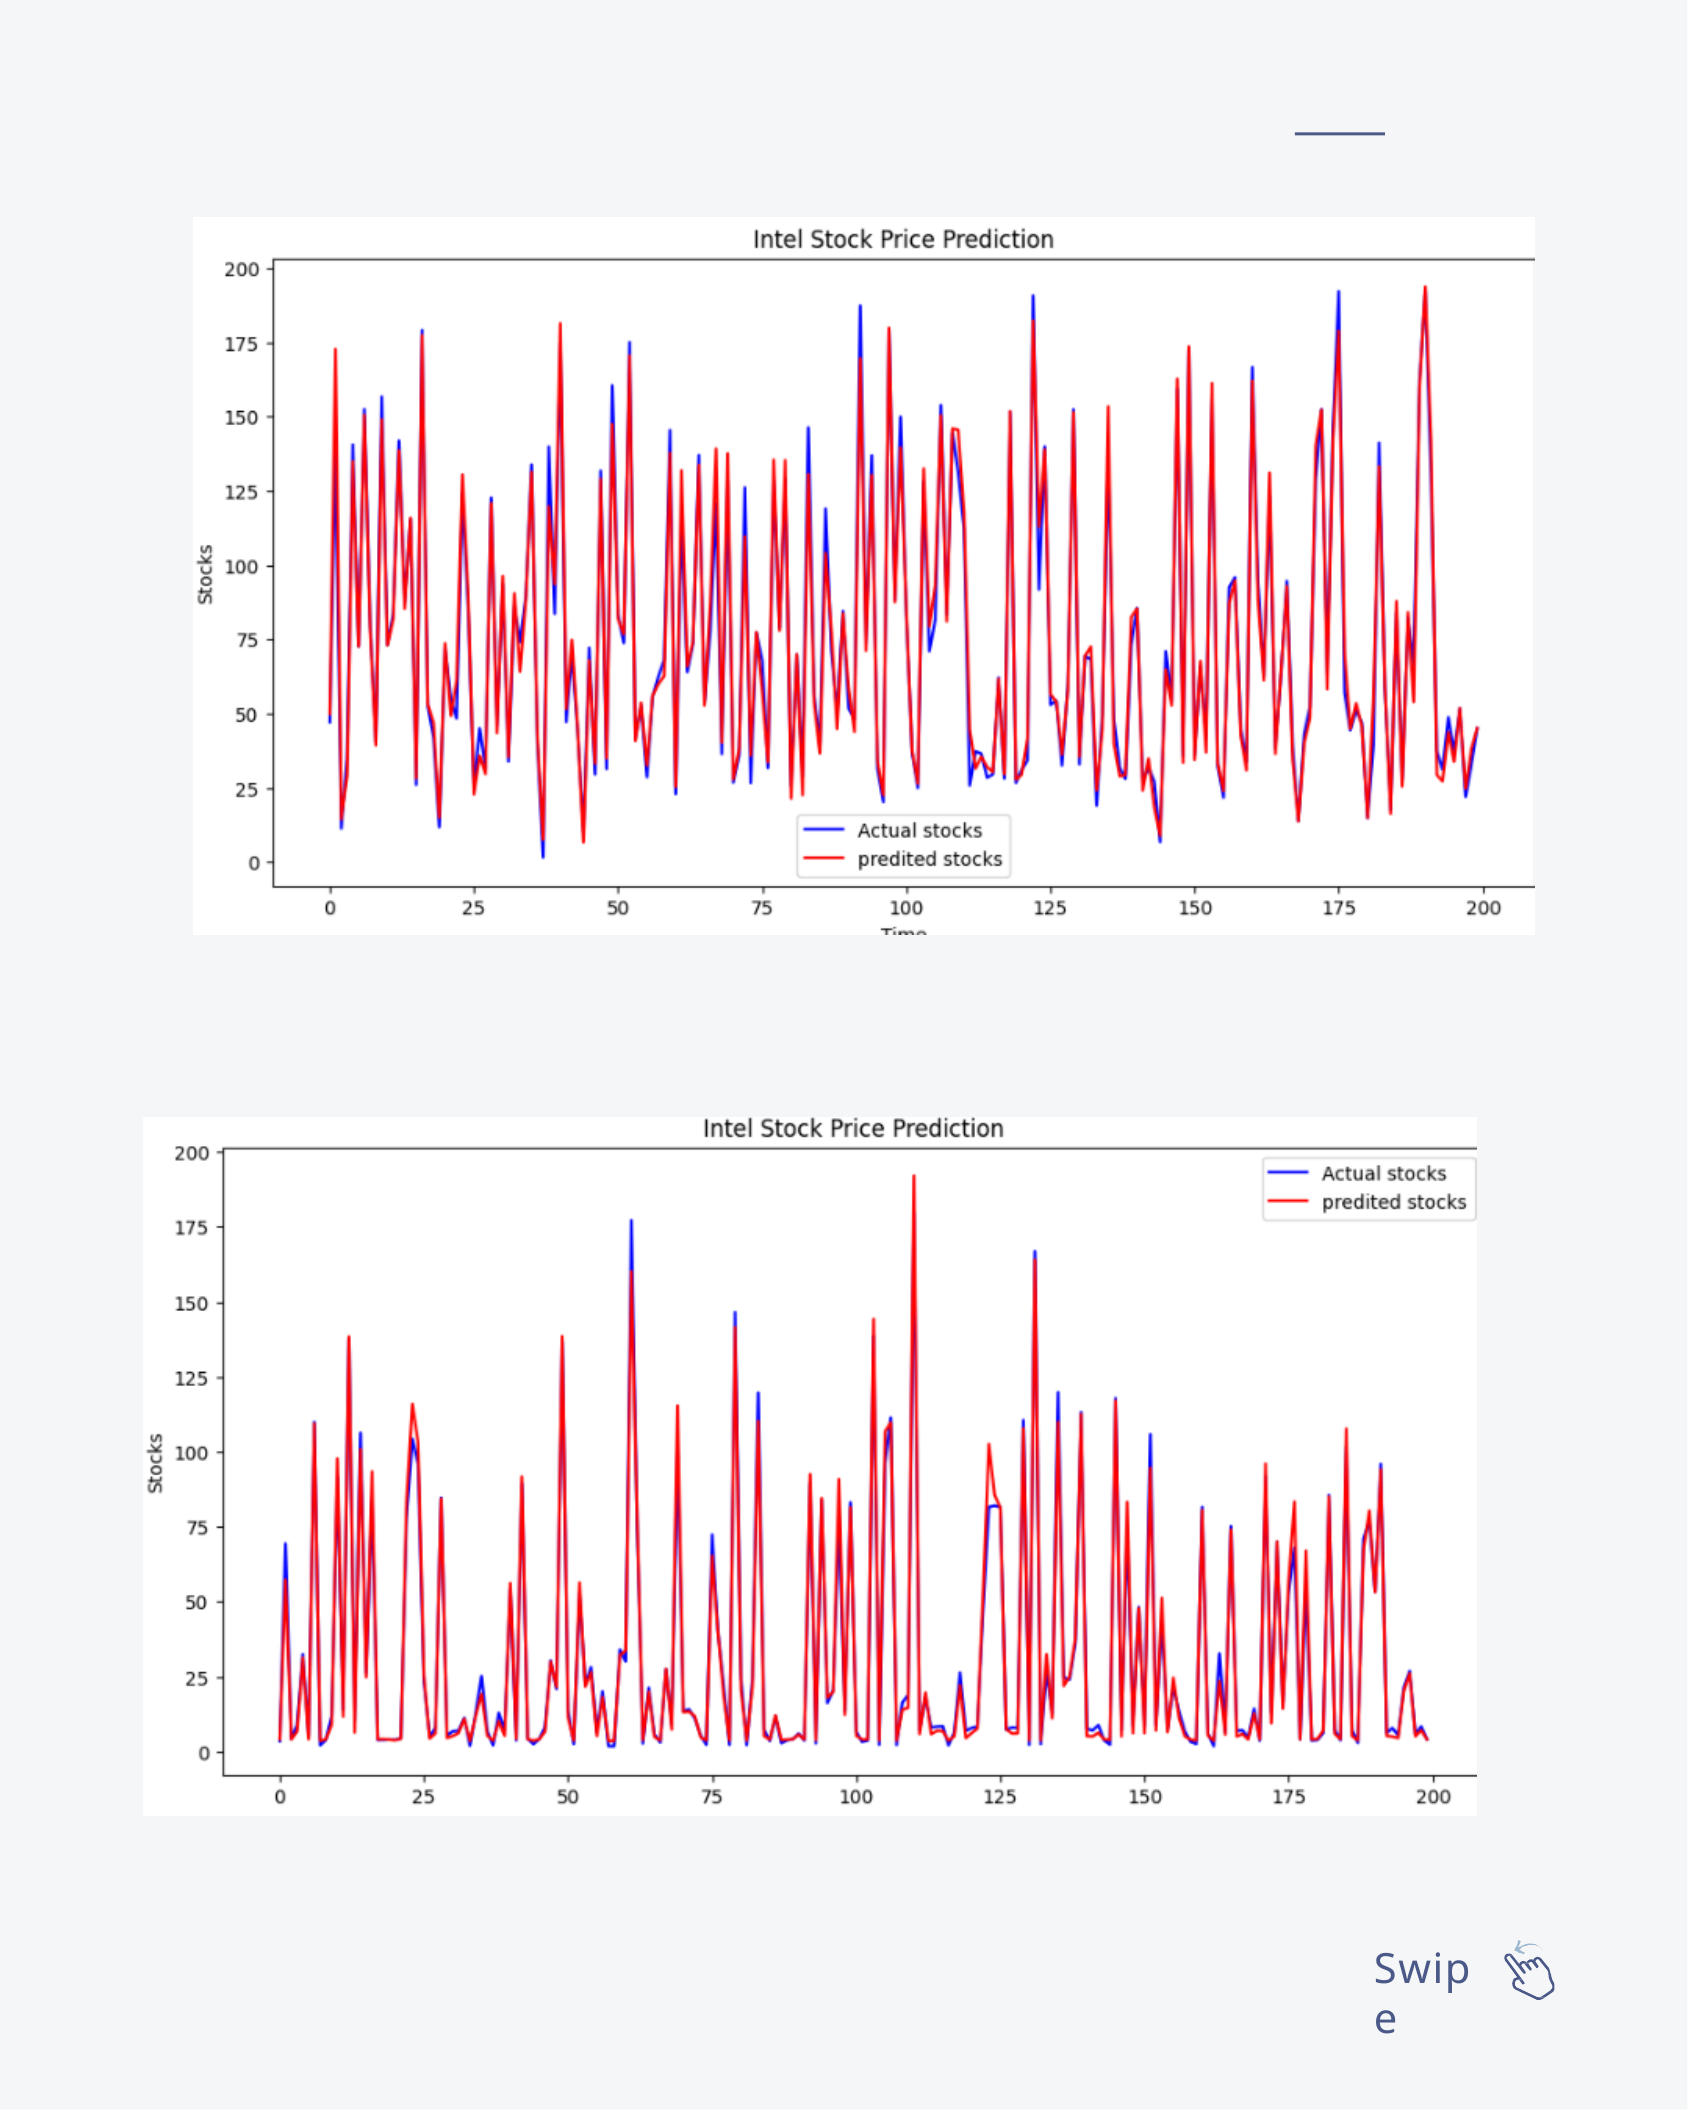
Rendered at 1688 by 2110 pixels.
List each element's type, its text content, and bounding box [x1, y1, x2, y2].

footer Swipe [1371, 1941, 1495, 2110]
picture [193, 216, 1535, 935]
picture [143, 1116, 1477, 1816]
text_box [1294, 132, 1385, 136]
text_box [1504, 1940, 1555, 2001]
